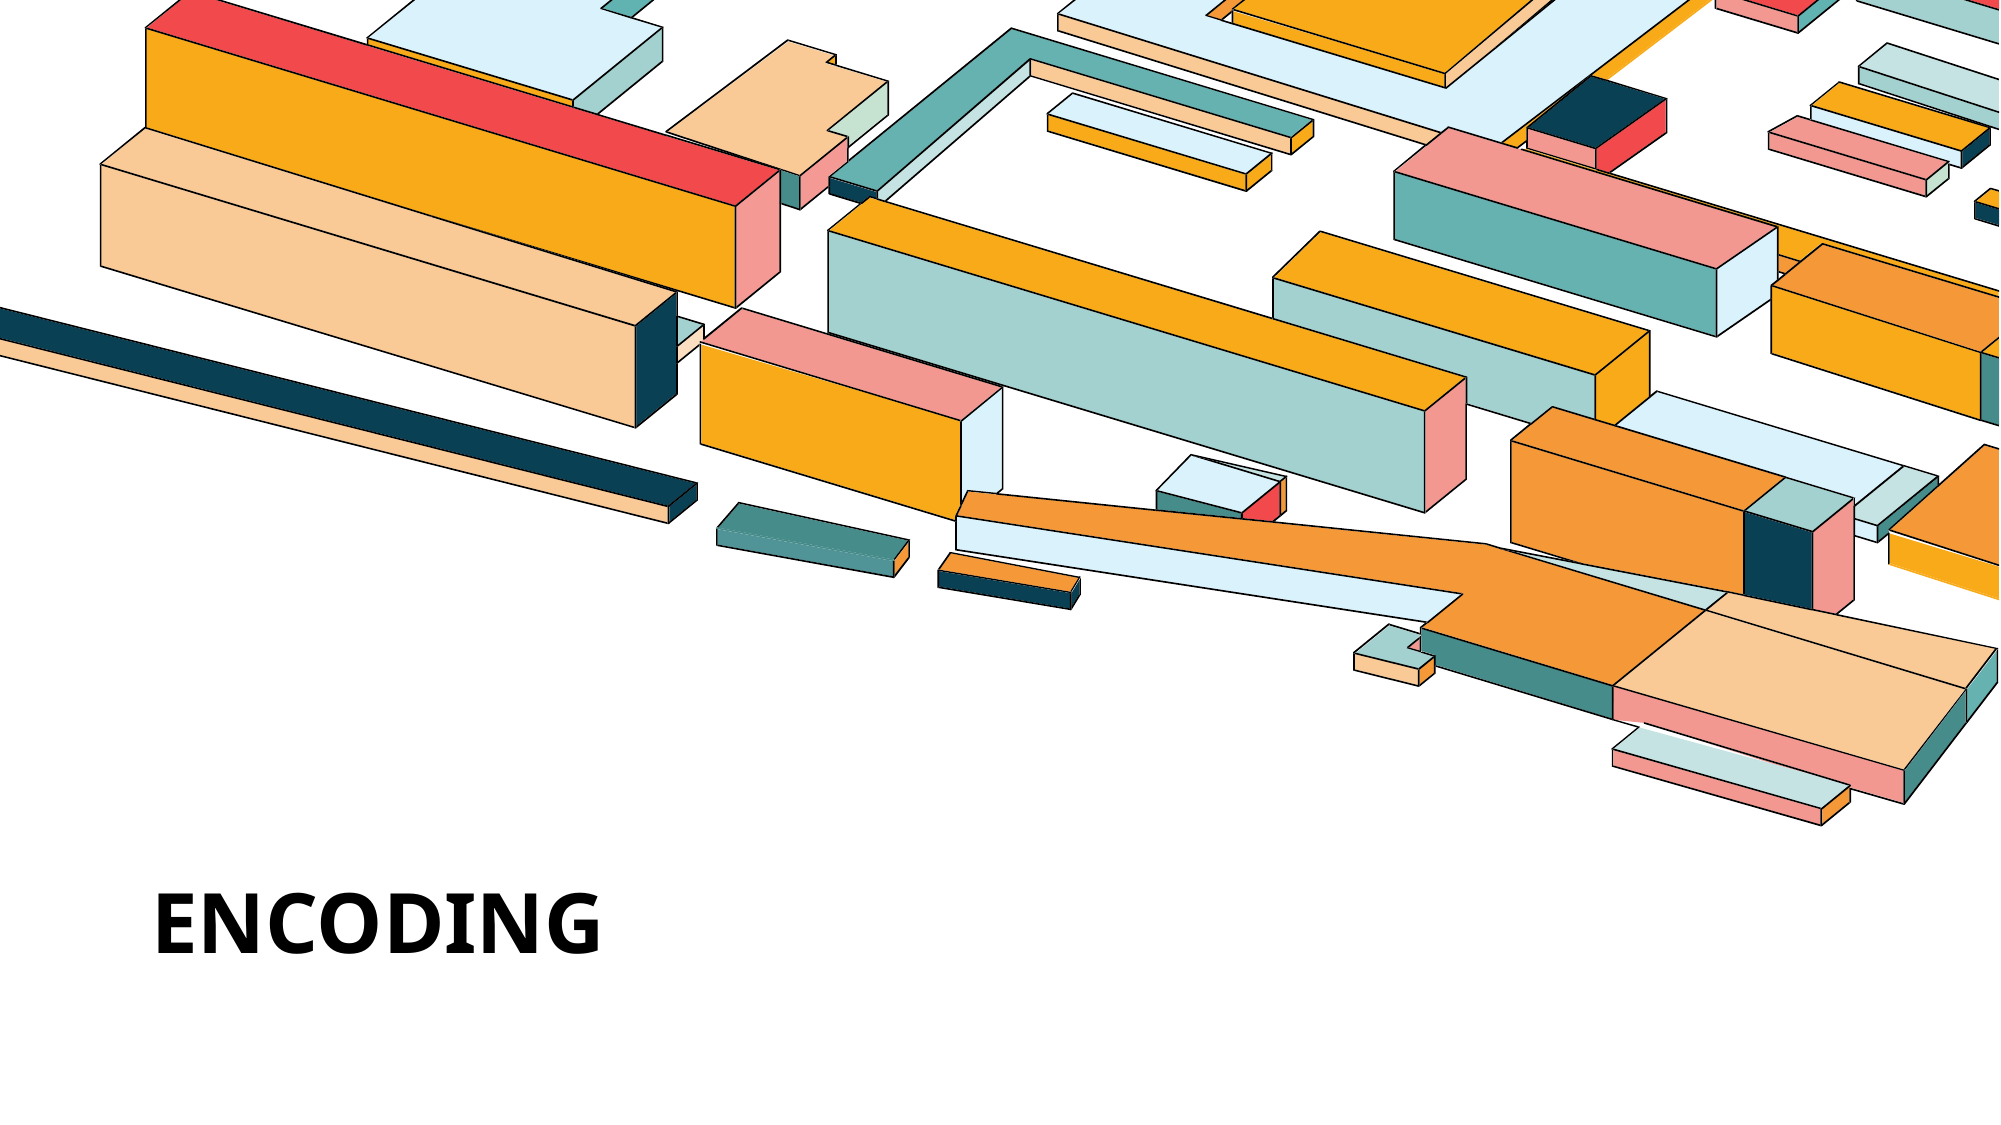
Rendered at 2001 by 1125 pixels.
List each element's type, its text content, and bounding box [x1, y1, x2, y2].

title encodıng [136, 766, 1862, 980]
